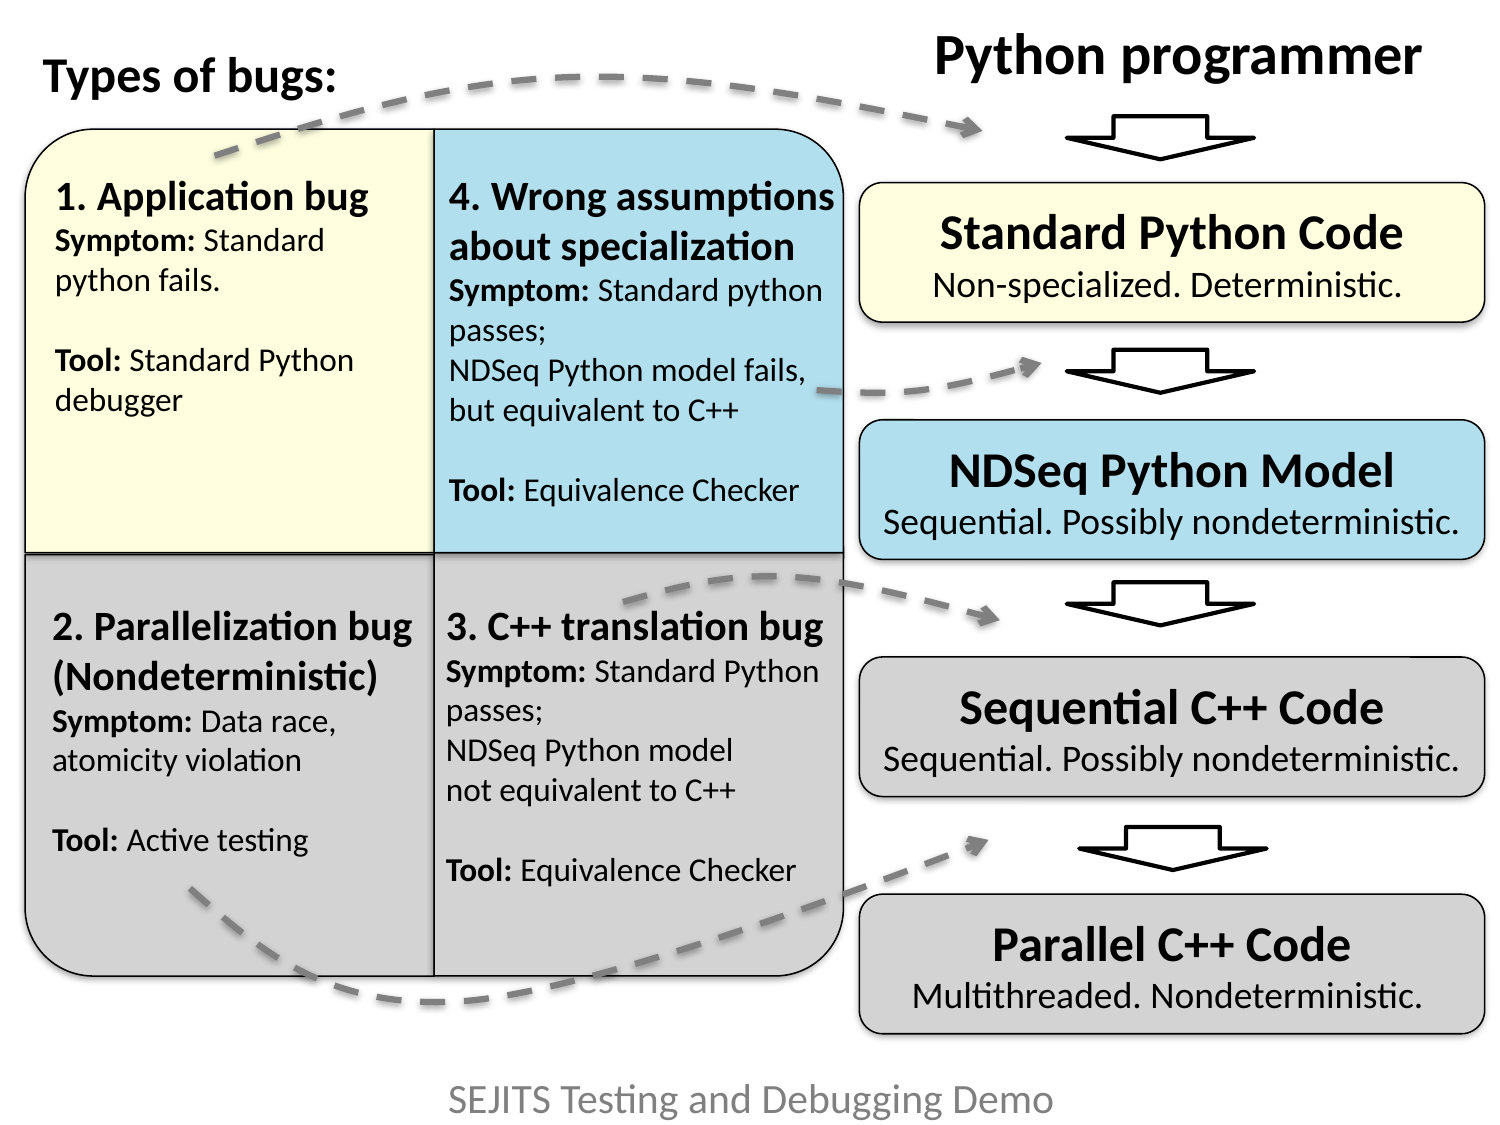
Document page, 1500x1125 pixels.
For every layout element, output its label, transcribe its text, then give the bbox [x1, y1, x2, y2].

text_box [24, 561, 428, 977]
text_box [615, 902, 845, 977]
text_box Sequential C++ Code Sequential. Possibly nondeterministic. [893, 656, 1486, 798]
text_box 1. Application bug Symptom: Standard python fails. Tool: Standard Python debugger [40, 160, 427, 471]
text_box [622, 574, 1000, 625]
text_box Python programmer [906, 8, 1439, 94]
text_box [433, 559, 845, 591]
text_box [433, 144, 845, 554]
text_box 2. Parallelization bug (Nondeterministic) Symptom: Data race, atomicity violation Tool: Active testing [37, 591, 447, 896]
text_box [1064, 114, 1257, 162]
text_box Parallel C++ Code Multithreaded. Nondeterministic. [858, 893, 1486, 1035]
text_box [1064, 347, 1257, 395]
text_box Types of bugs: [27, 34, 353, 110]
text_box [1077, 824, 1269, 873]
text_box 3. C++ translation bug Symptom: Standard Python passes; NDSeq Python model not equivalent to C++ Tool: Equivalence Checker [447, 591, 893, 870]
text_box Standard Python Code Non-specialized. Deterministic. [860, 181, 1486, 323]
text_box [188, 837, 989, 1005]
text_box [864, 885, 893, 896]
text_box [816, 358, 1042, 395]
text_box NDSeq Python Model Sequential. Possibly nondeterministic. [858, 418, 1486, 561]
text_box [213, 74, 983, 158]
text_box [1064, 580, 1257, 628]
text_box 4. Wrong assumptions about specialization Symptom: Standard python passes; NDSeq Python model fails, but equivalent to C++ Tool: Equivalence Checker [434, 160, 860, 516]
text_box [24, 128, 428, 554]
text_box SEJITS Testing and Debugging Demo [0, 1064, 1500, 1125]
